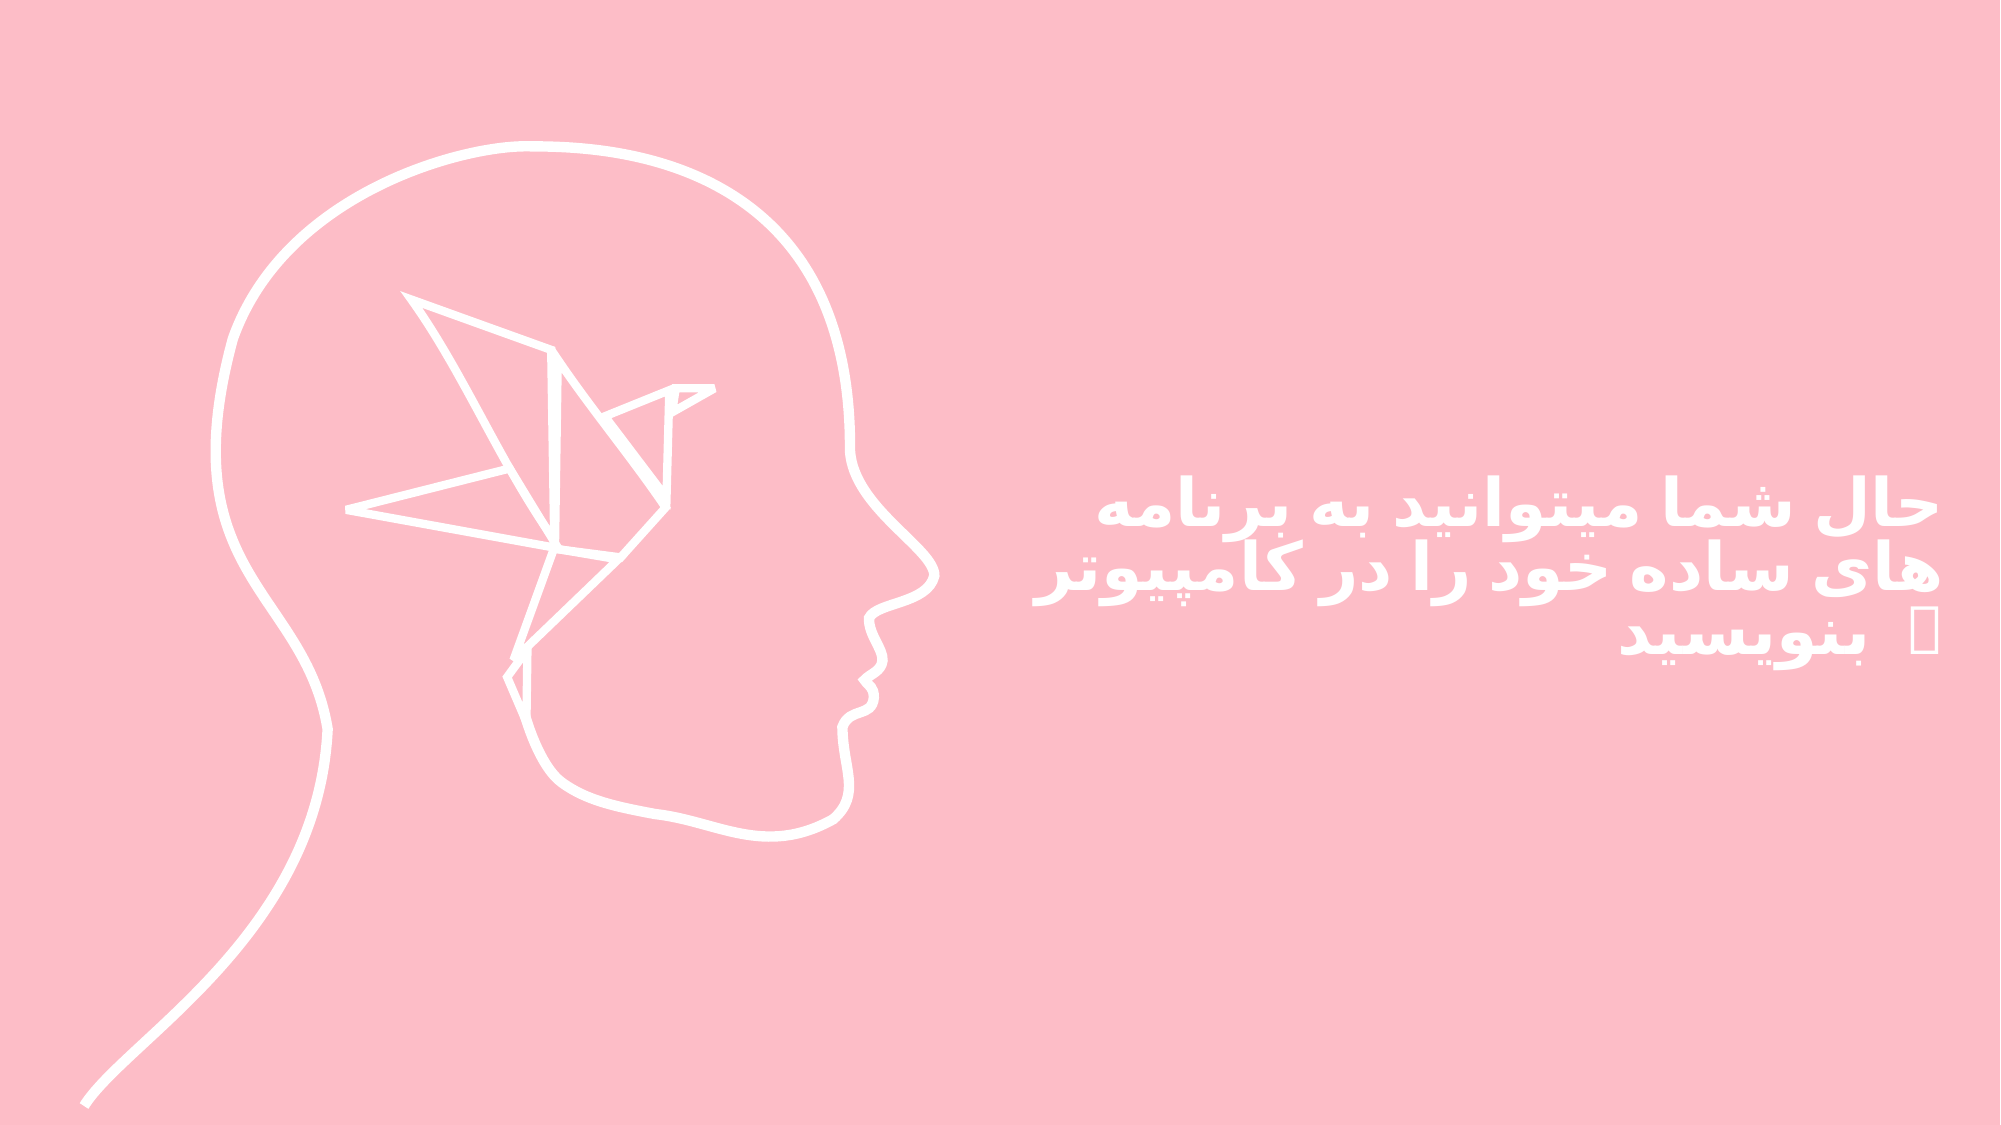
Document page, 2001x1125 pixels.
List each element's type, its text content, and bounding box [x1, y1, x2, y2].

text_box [359, 252, 726, 666]
text_box [83, 145, 935, 1107]
text_box حال شما میتوانید به برنامه های ساده خود را در کامپیوتر بنویسید  [941, 439, 1960, 703]
